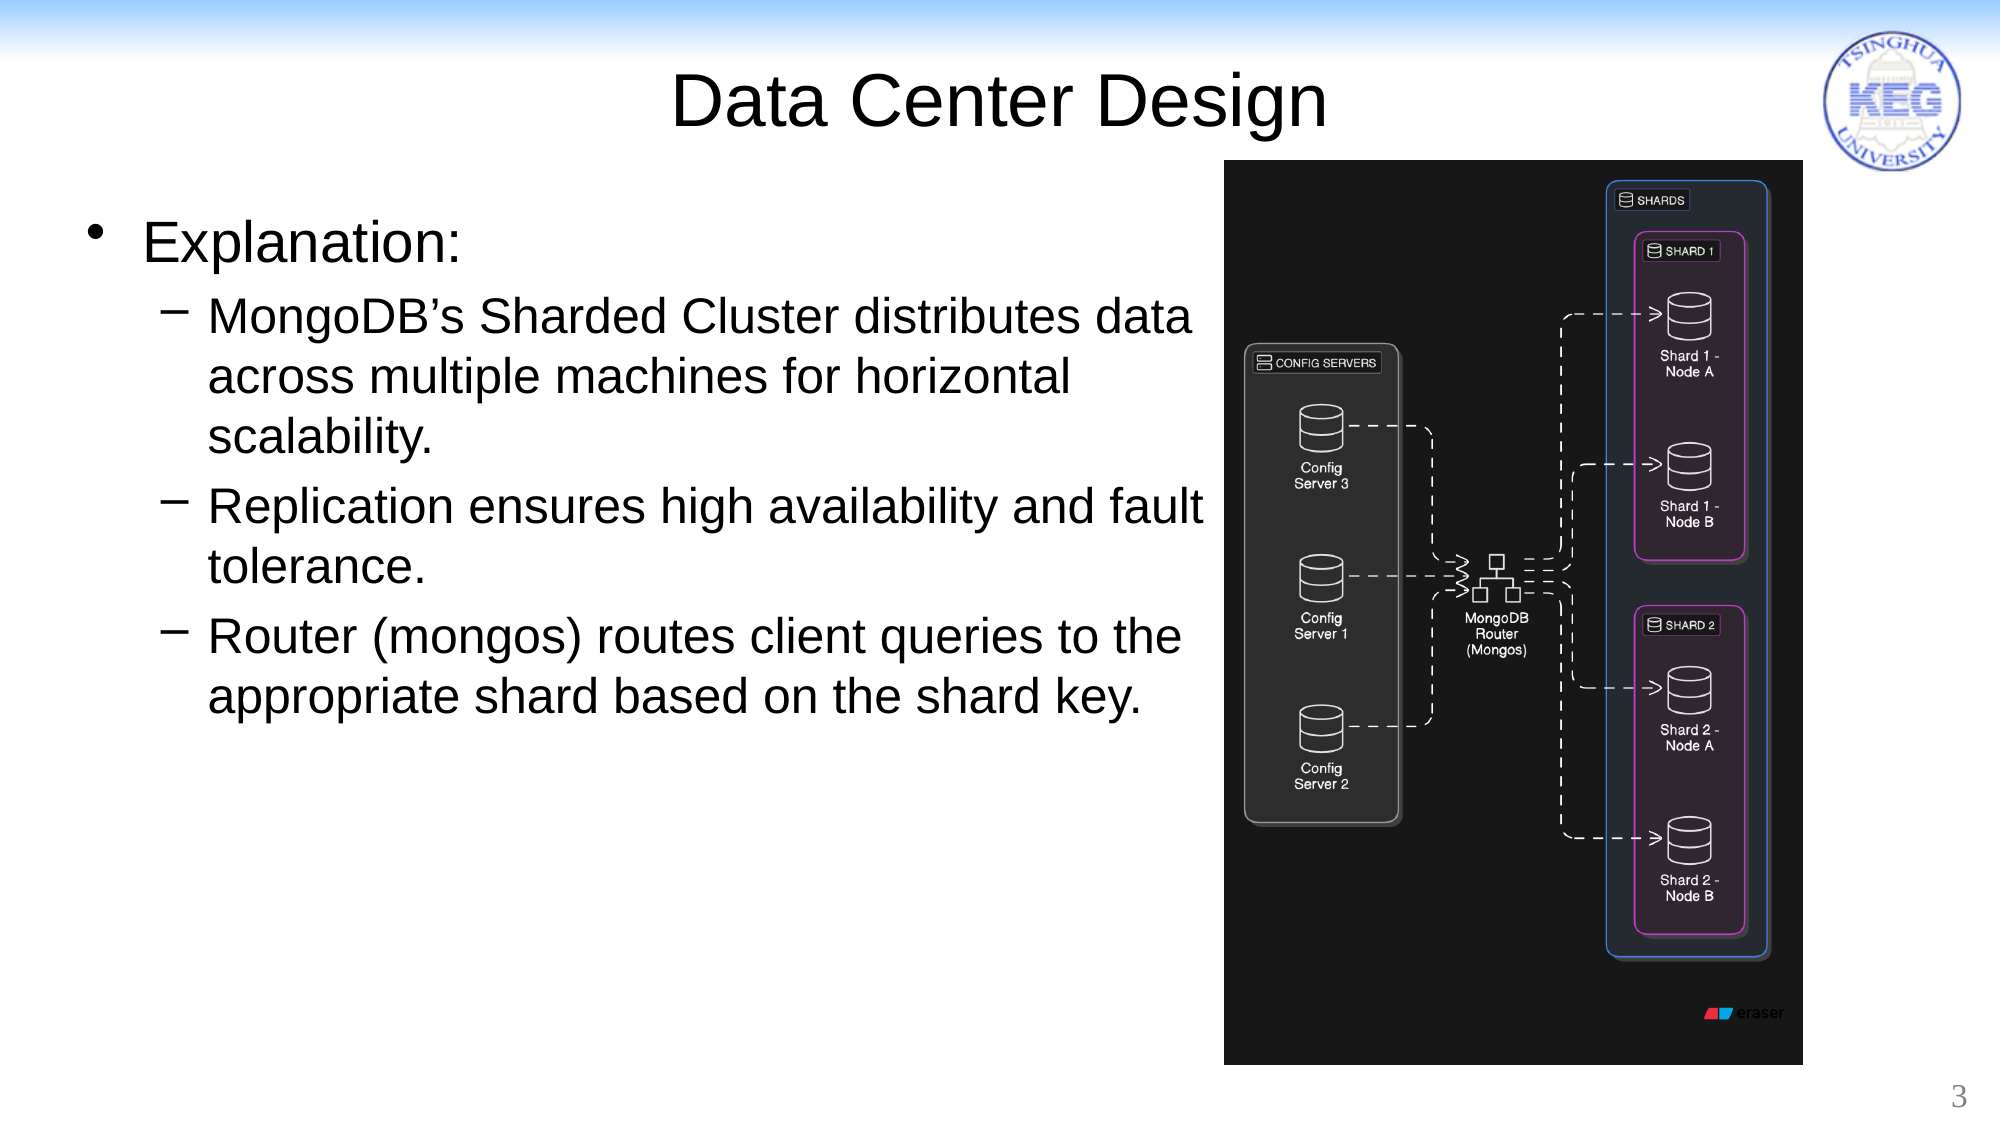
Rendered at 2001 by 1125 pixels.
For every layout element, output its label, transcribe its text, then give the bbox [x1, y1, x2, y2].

text_box Explanation: MongoDB’s Sharded Cluster distributes data across multiple machines for horizontal scalability. Replication ensures high availability and fault tolerance. Router (mongos) routes client queries to the appropriate shard based on the shard key. [70, 196, 1219, 1005]
title Data Center Design [54, 30, 1946, 162]
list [1224, 160, 1803, 1065]
picture [1822, 30, 1965, 173]
